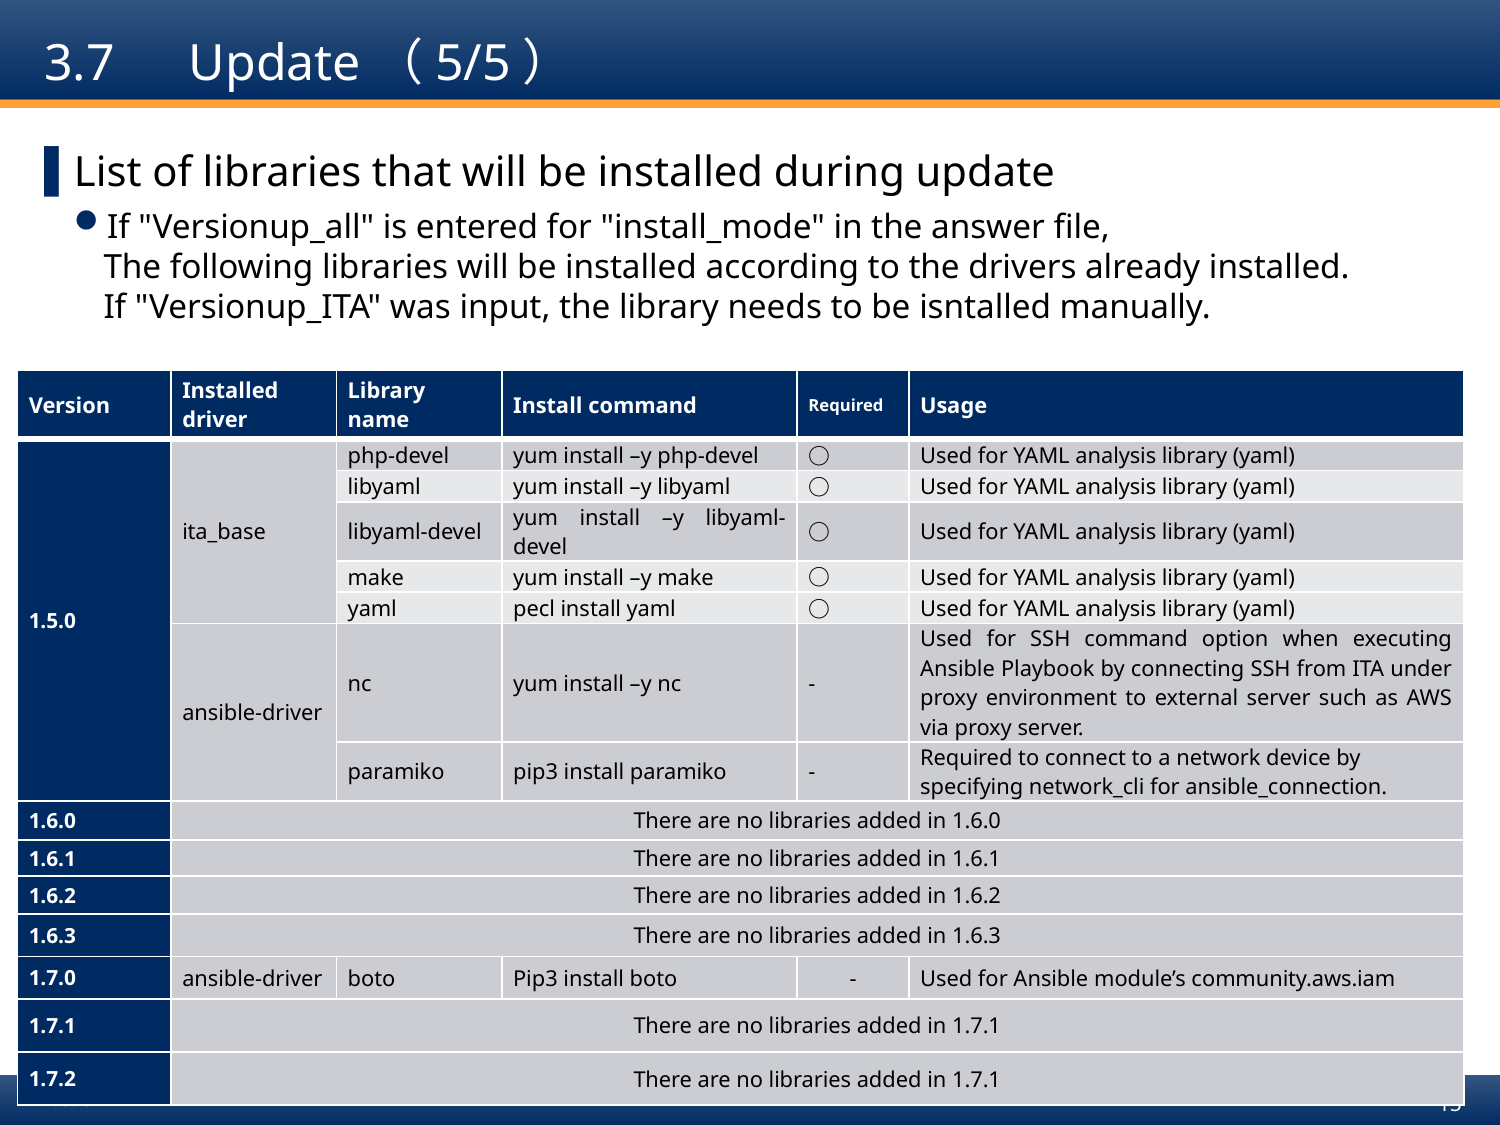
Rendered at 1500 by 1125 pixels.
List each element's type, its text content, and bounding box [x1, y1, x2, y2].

table_cell yum install –y php-devel [503, 442, 796, 470]
table_cell Used for SSH command option when executing Ansible Playbook by connecting SSH from ITA under proxy environment to external server such as AWS via proxy server. [910, 624, 1463, 741]
table_cell libyaml [337, 471, 501, 501]
table_cell 〇 [798, 471, 908, 501]
table_cell 1.7.2 [18, 1053, 170, 1104]
table_cell ansible-driver [172, 624, 336, 800]
table_cell There are no libraries added in 1.6.0 [172, 802, 1463, 839]
table_cell Used for YAML analysis library (yaml) [910, 471, 1463, 501]
table_cell - [798, 743, 908, 800]
table_cell yaml [337, 593, 501, 623]
table_cell 1.7.0 [18, 957, 170, 998]
table_cell pip3 install paramiko [503, 743, 796, 800]
table_cell Used for YAML analysis library (yaml) [910, 562, 1463, 591]
table_cell 〇 [798, 562, 908, 591]
table_cell Used for YAML analysis library (yaml) [910, 442, 1463, 470]
table_cell There are no libraries added in 1.7.1 [172, 1000, 1463, 1051]
table_header Library name [337, 371, 501, 436]
table_cell Pip3 install boto [503, 957, 796, 998]
table_header Required [798, 371, 908, 436]
table_cell There are no libraries added in 1.7.1 [172, 1053, 1463, 1104]
table_cell 〇 [798, 503, 908, 560]
table_cell yum install –y nc [503, 624, 796, 741]
table_cell nc [337, 624, 501, 741]
table_cell Used for YAML analysis library (yaml) [910, 503, 1463, 560]
table_cell There are no libraries added in 1.6.1 [172, 841, 1463, 875]
table_header Usage [910, 371, 1463, 436]
table_cell - [798, 624, 908, 741]
table_cell Used for YAML analysis library (yaml) [910, 593, 1463, 623]
table_cell php-devel [337, 442, 501, 470]
table_cell yum install –y make [503, 562, 796, 591]
table_cell - [798, 957, 908, 998]
table_cell boto [337, 957, 501, 998]
table_cell 〇 [798, 593, 908, 623]
table_header Installed driver [172, 371, 336, 436]
table_cell 〇 [798, 442, 908, 470]
table_cell 1.7.1 [18, 1000, 170, 1051]
table_cell 1.6.1 [18, 841, 170, 875]
table_cell yum install –y libyaml-devel [503, 503, 796, 560]
list List of libraries that will be installed during update If "Versionup_all" is entered for "install_mode" in the answer file, The following libraries will be installed according to the drivers already installed. If "Versionup_ITA" was input, the library needs to be isntalled manually. [29, 137, 1500, 1059]
table_cell paramiko [337, 743, 501, 800]
table_cell ita_base [172, 442, 336, 623]
table_cell make [337, 562, 501, 591]
table_cell There are no libraries added in 1.6.2 [172, 877, 1463, 913]
table_cell ansible-driver [172, 957, 336, 998]
title 3.7 Update（5/5） [29, 18, 1471, 96]
table_cell yum install –y libyaml [503, 471, 796, 501]
table_header Install command [503, 371, 796, 436]
table_cell 1.6.2 [18, 877, 170, 913]
table_cell pecl install yaml [503, 593, 796, 623]
picture [0, 0, 1500, 1125]
table_cell 1.6.3 [18, 915, 170, 956]
table_header Version [18, 371, 170, 436]
table_cell libyaml-devel [337, 503, 501, 560]
table_cell 1.6.0 [18, 802, 170, 839]
table_cell Used for Ansible module’s community.aws.iam [910, 957, 1463, 998]
table_cell Required to connect to a network device by specifying network_cli for ansible_connection. [910, 743, 1463, 800]
table_cell 1.5.0 [18, 442, 170, 800]
table_cell There are no libraries added in 1.6.3 [172, 915, 1463, 956]
